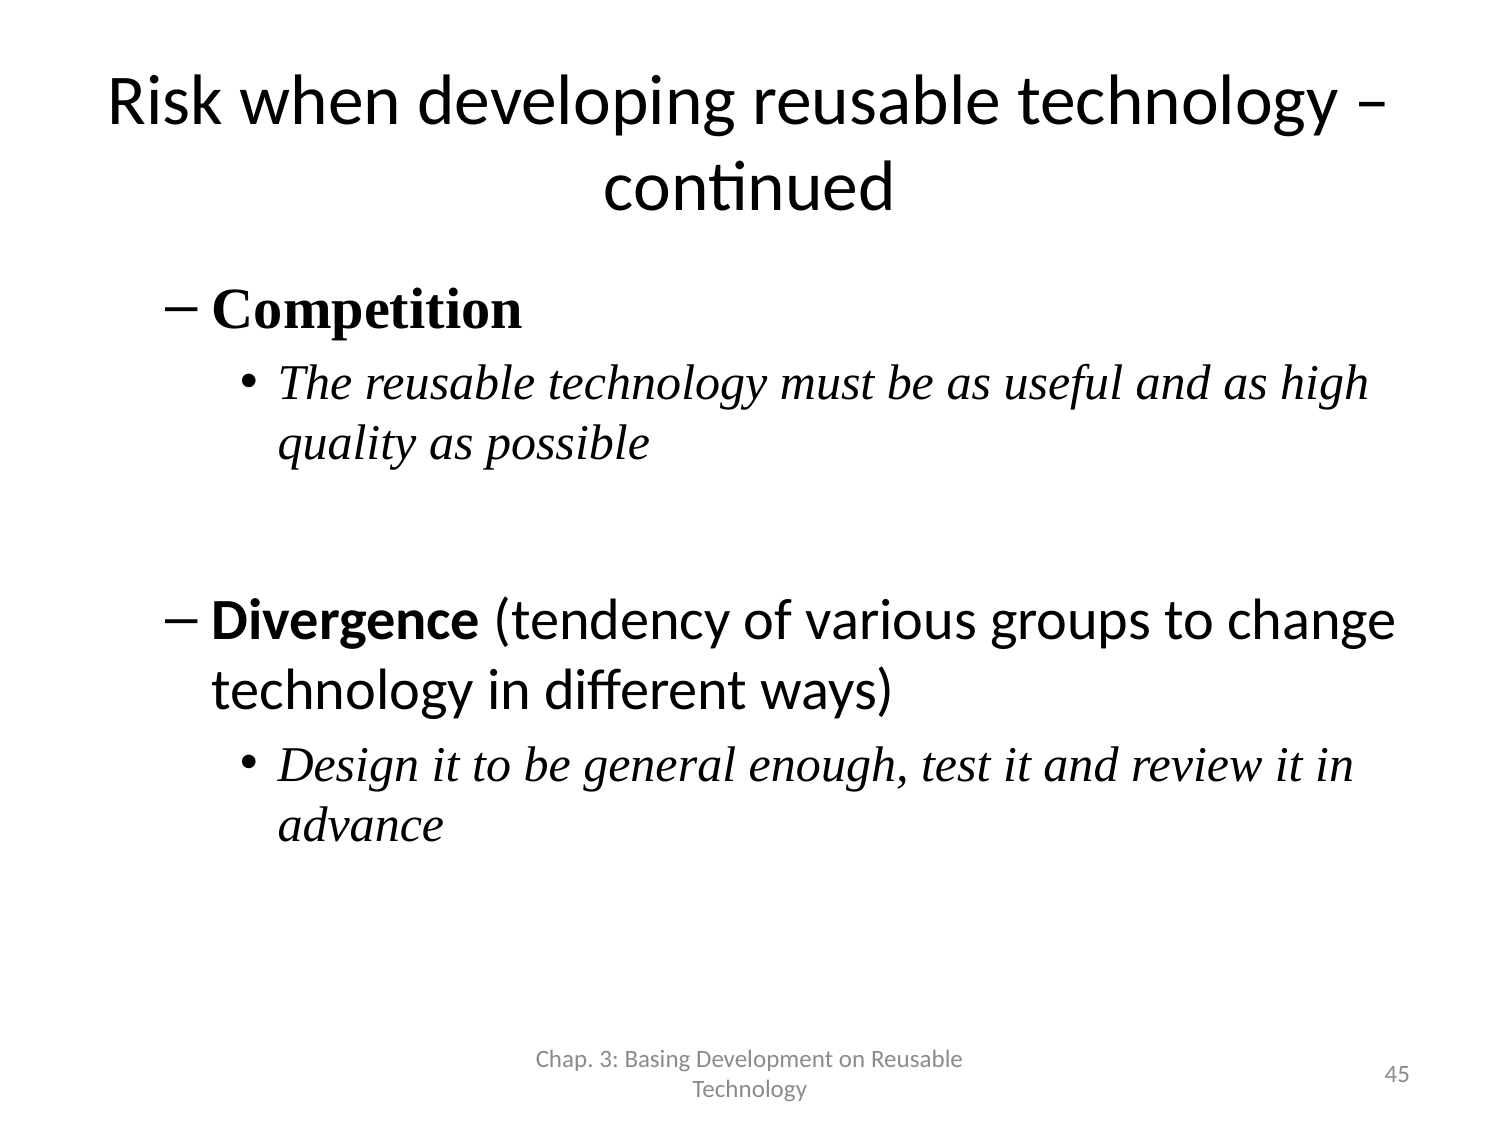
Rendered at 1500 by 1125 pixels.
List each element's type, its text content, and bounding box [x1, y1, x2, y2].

list Competition The reusable technology must be as useful and as high quality as possible Divergence (tendency of various groups to change technology in different ways) Design it to be general enough, test it and review it in advance [75, 262, 1425, 1005]
slide_number 45 [1074, 1042, 1425, 1103]
footer Chap. 3: Basing Development on Reusable Technology [512, 1042, 988, 1103]
title Risk when developing reusable technology – continued [75, 45, 1425, 233]
